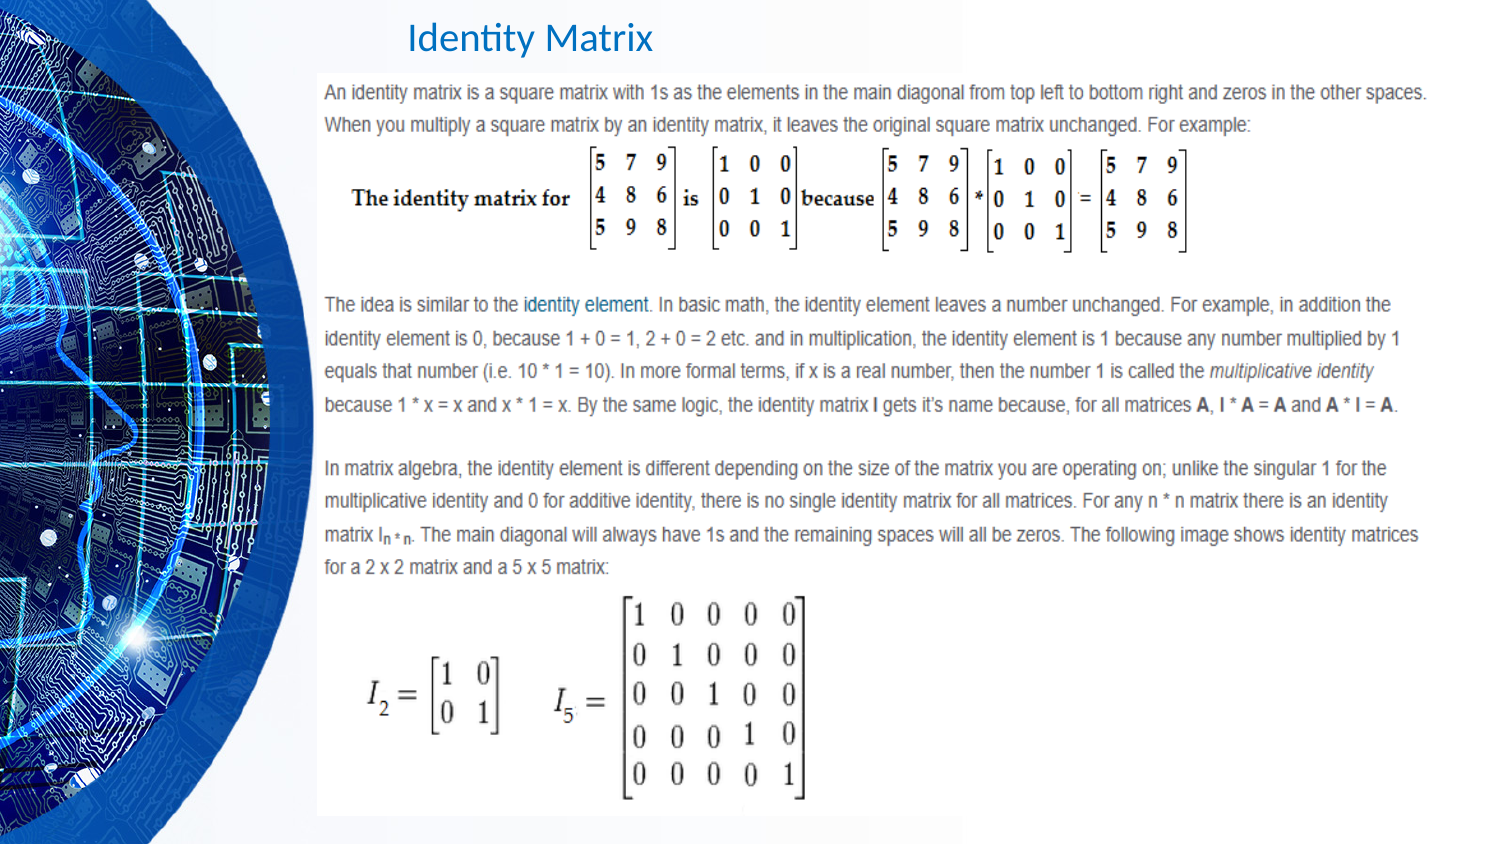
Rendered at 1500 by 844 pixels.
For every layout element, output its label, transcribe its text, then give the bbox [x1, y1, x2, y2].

picture [0, 0, 1500, 844]
title Identity Matrix [392, 2, 1281, 67]
